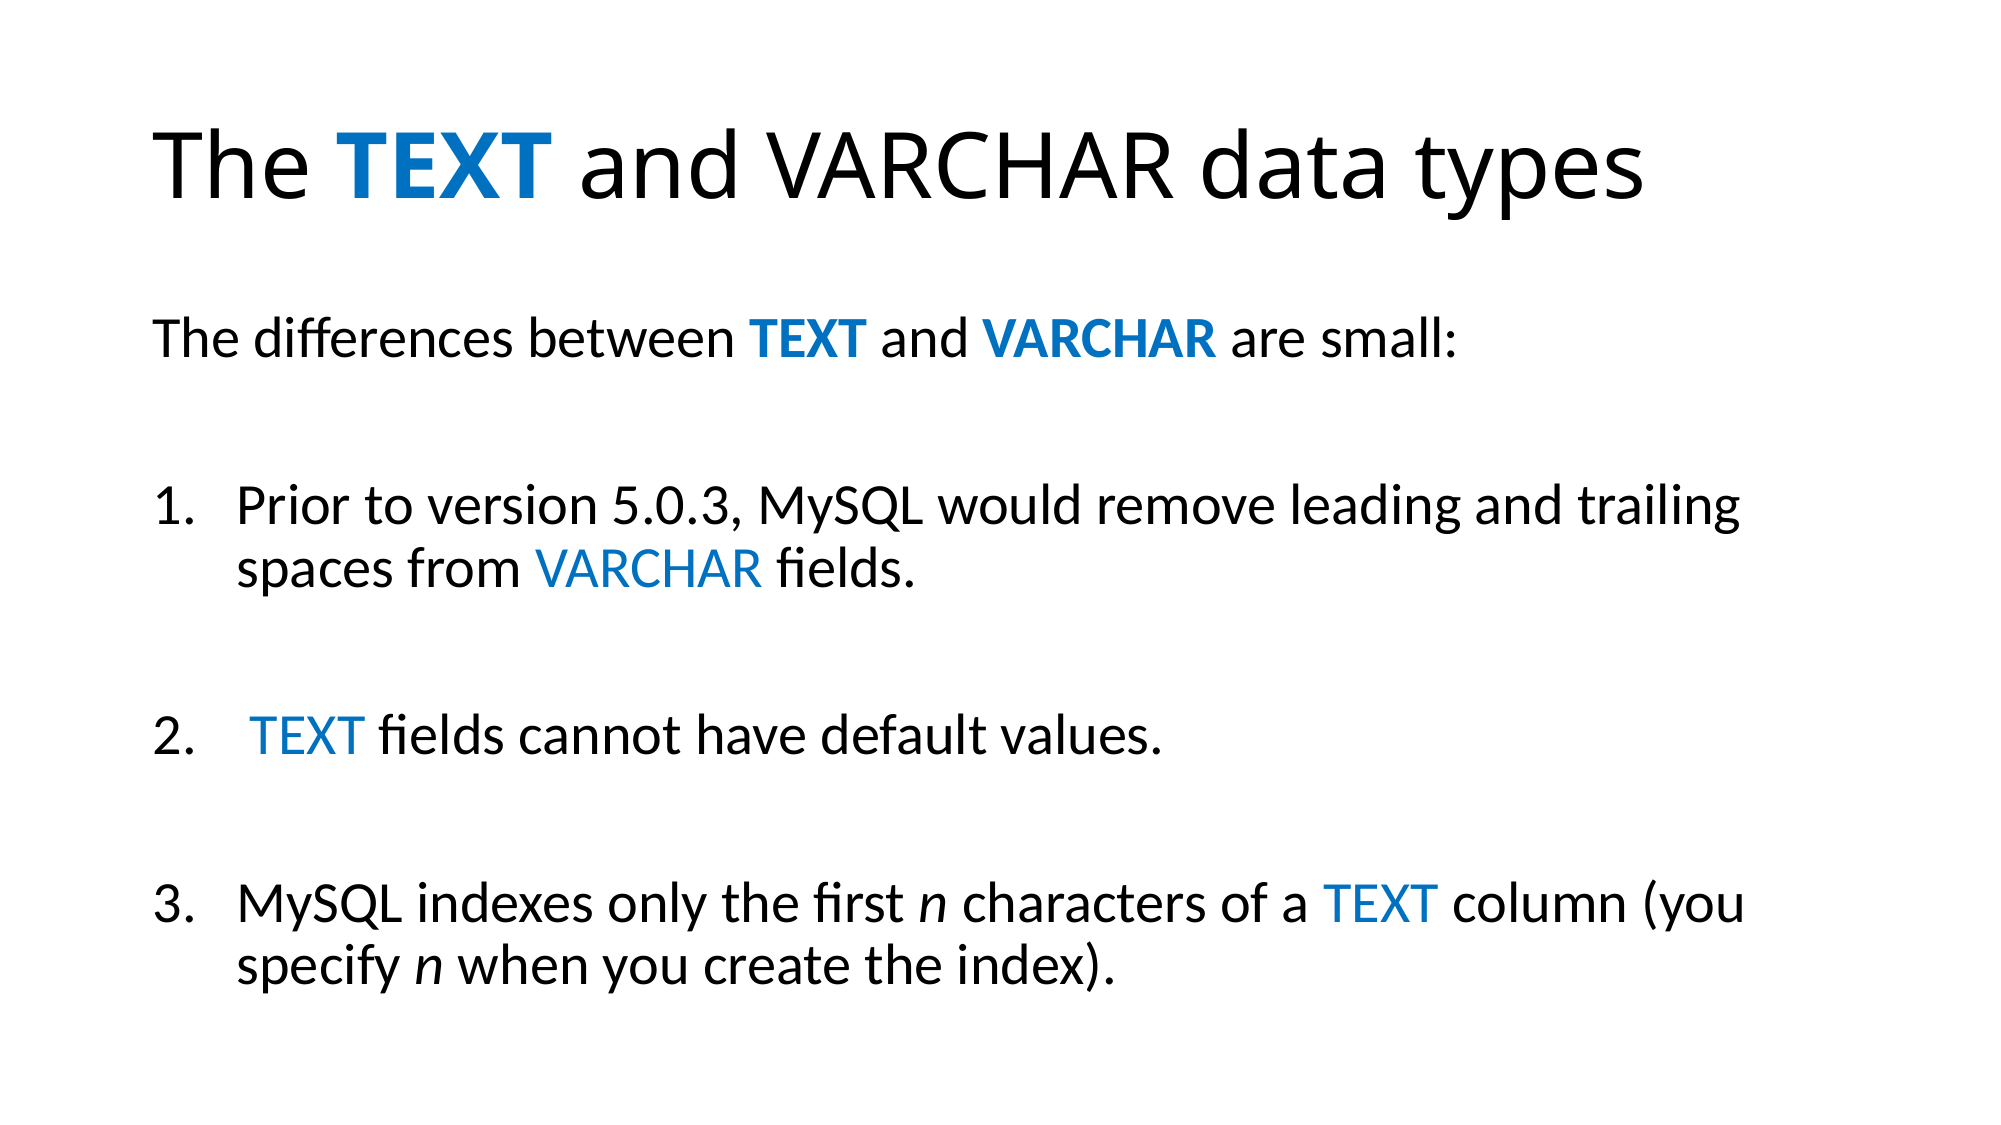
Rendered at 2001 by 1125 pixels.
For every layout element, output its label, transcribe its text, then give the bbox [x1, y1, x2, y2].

list The differences between TEXT and VARCHAR are small: Prior to version 5.0.3, MySQL would remove leading and trailing spaces from VARCHAR fields. TEXT fields cannot have default values. MySQL indexes only the first n characters of a TEXT column (you specify n when you create the index). [137, 299, 1863, 1014]
title The TEXT and VARCHAR data types [137, 59, 1863, 278]
